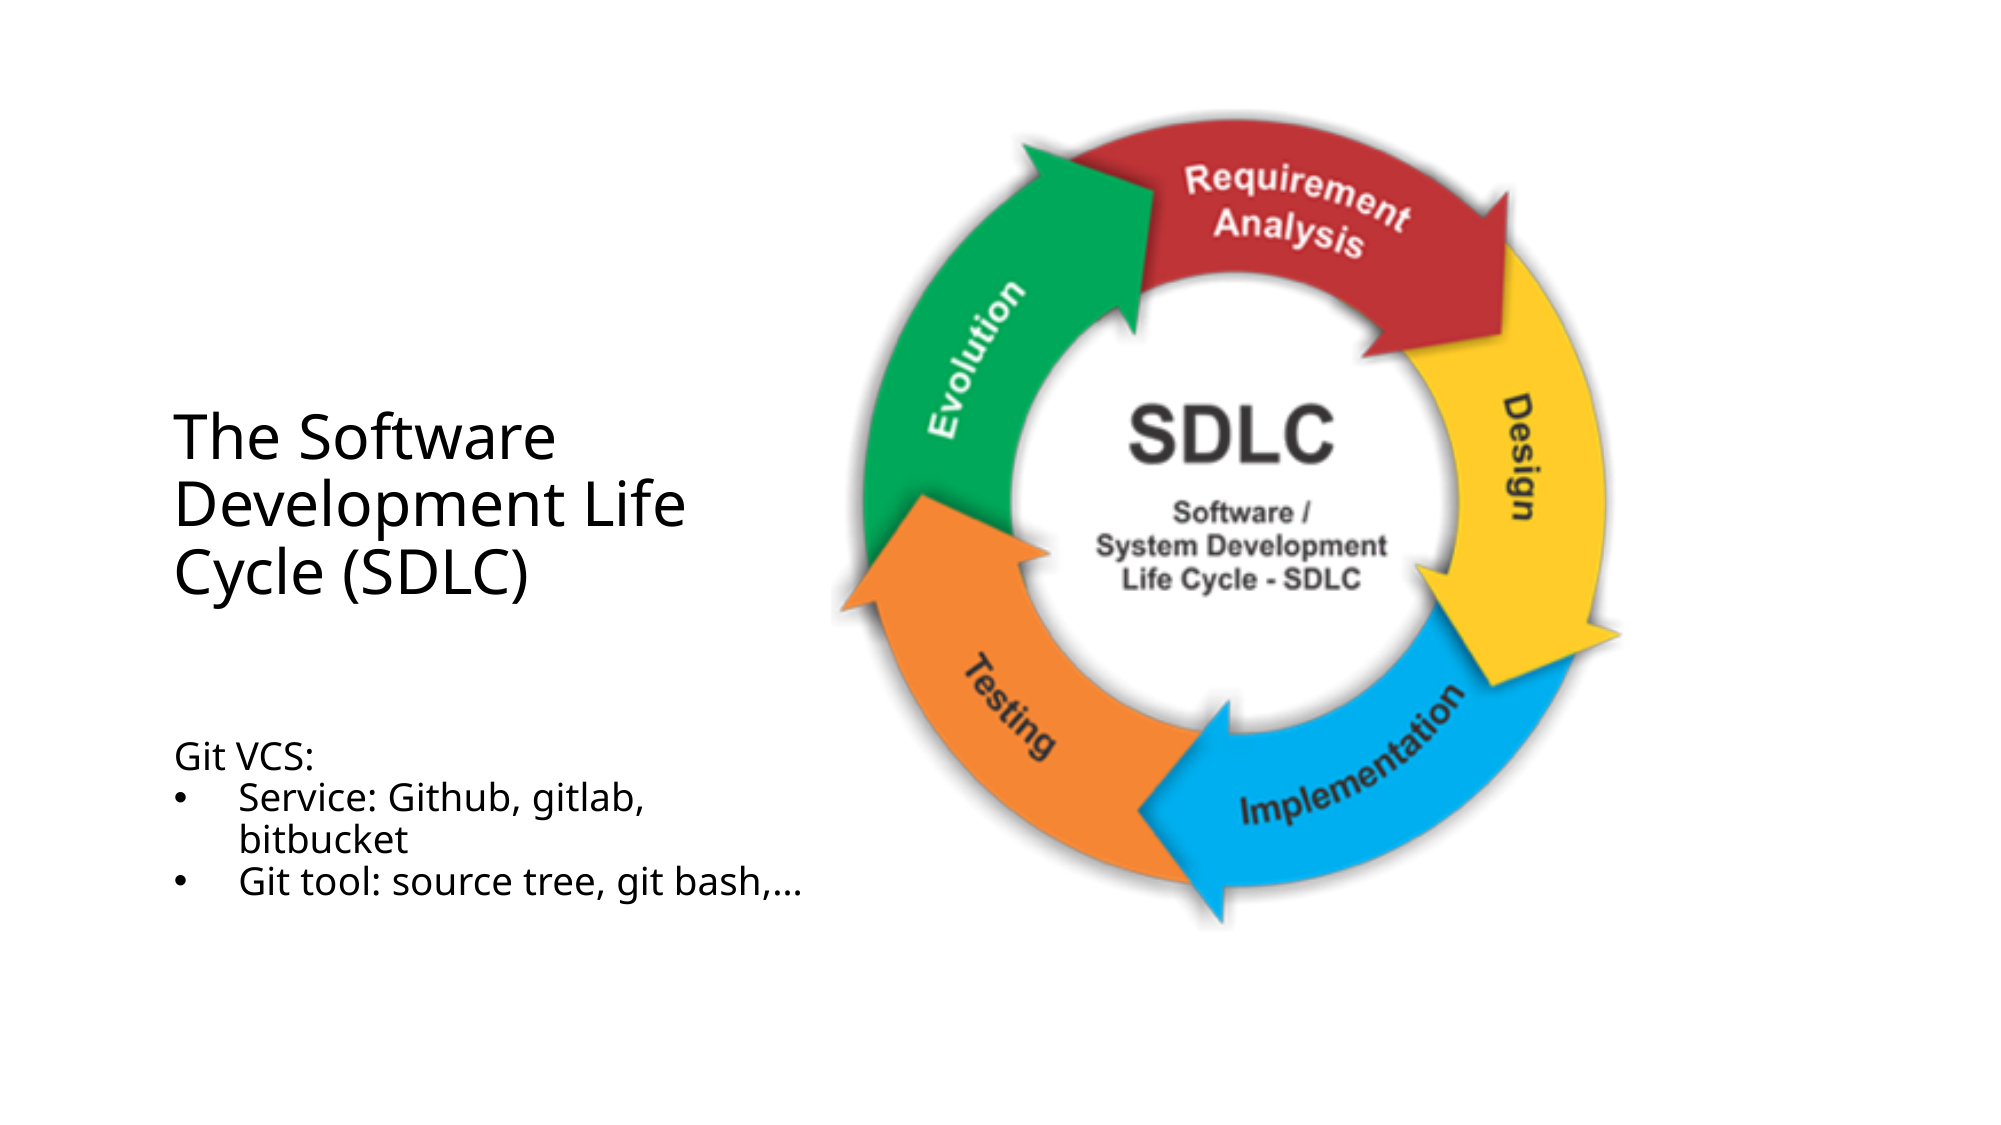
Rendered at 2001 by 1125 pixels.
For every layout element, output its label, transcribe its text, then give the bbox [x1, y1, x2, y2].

title The Software Development Life Cycle (SDLC) [158, 397, 323, 616]
picture [323, 84, 2000, 970]
text_box Git VCS: Service: Github, gitlab, bitbucket Git tool: source tree, git bash,… [158, 711, 323, 929]
